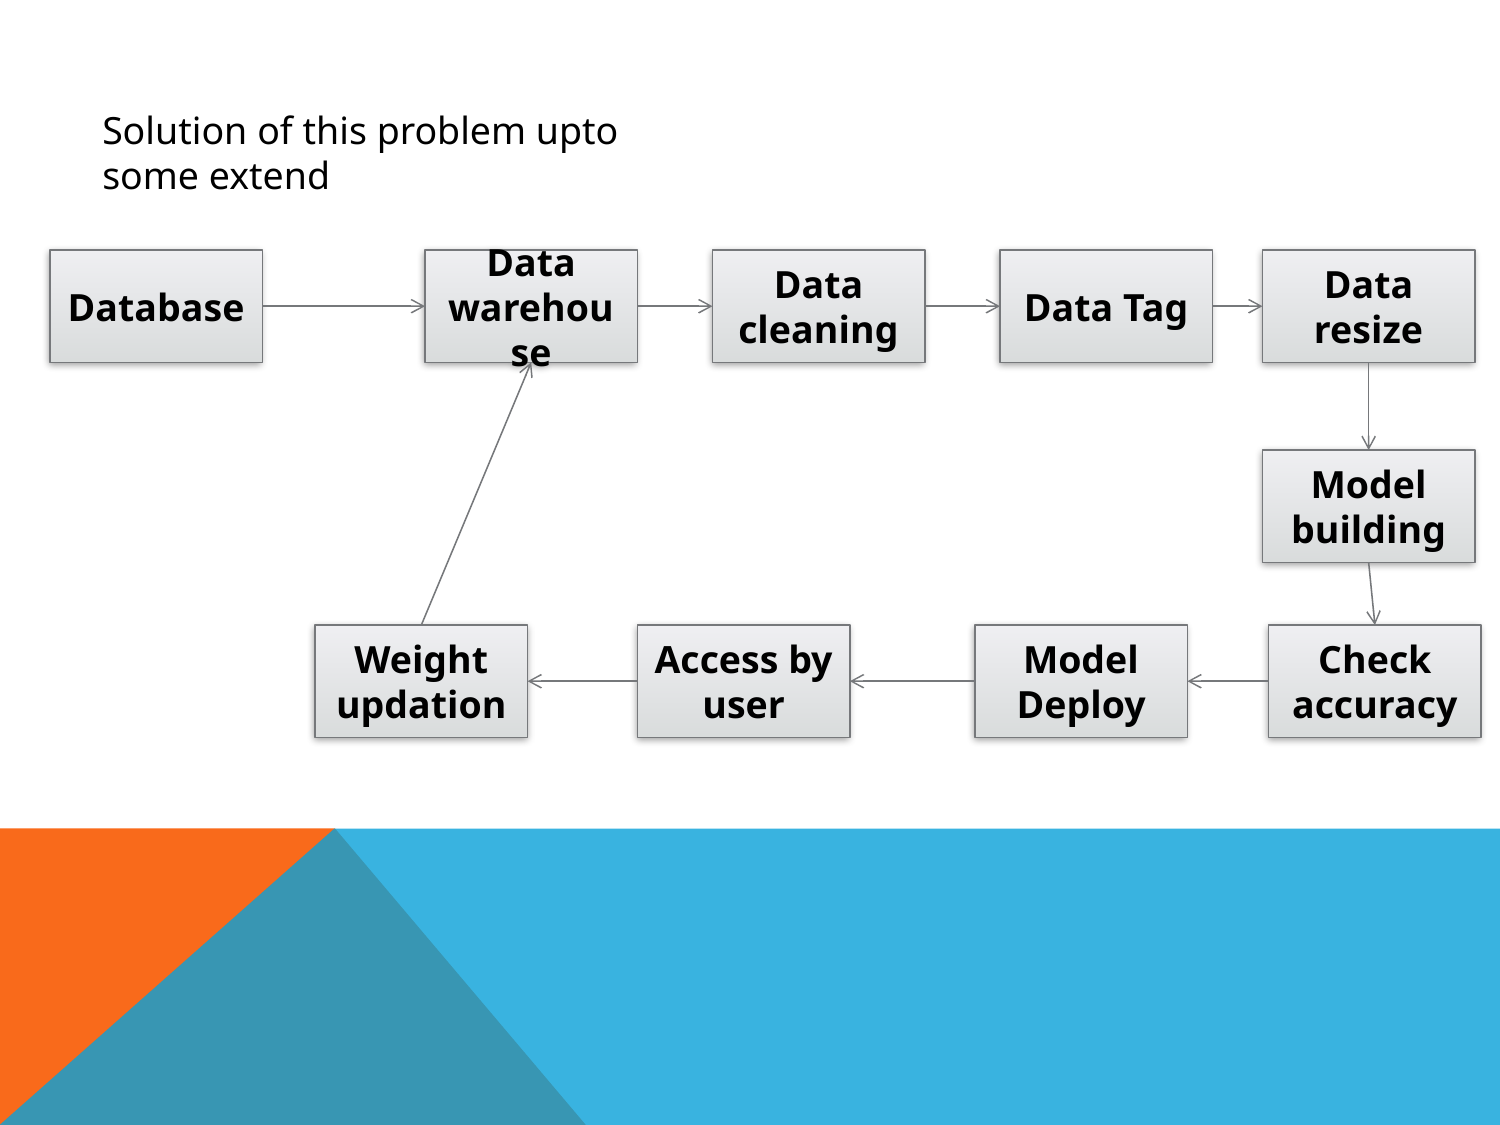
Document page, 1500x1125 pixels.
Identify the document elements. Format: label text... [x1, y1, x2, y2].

text_box Data cleaning [712, 249, 926, 363]
text_box Weight updation [314, 624, 528, 738]
text_box Database [49, 249, 263, 363]
text_box Check accuracy [1268, 624, 1482, 738]
text_box Data warehouse [424, 249, 638, 363]
text_box Data Tag [999, 249, 1213, 363]
text_box Data resize [1262, 249, 1476, 363]
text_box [1368, 562, 1376, 626]
text_box Model Deploy [974, 624, 1188, 738]
text_box Solution of this problem upto some extend [87, 99, 638, 205]
text_box Access by user [637, 624, 851, 738]
text_box Model building [1262, 449, 1476, 563]
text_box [421, 362, 532, 626]
